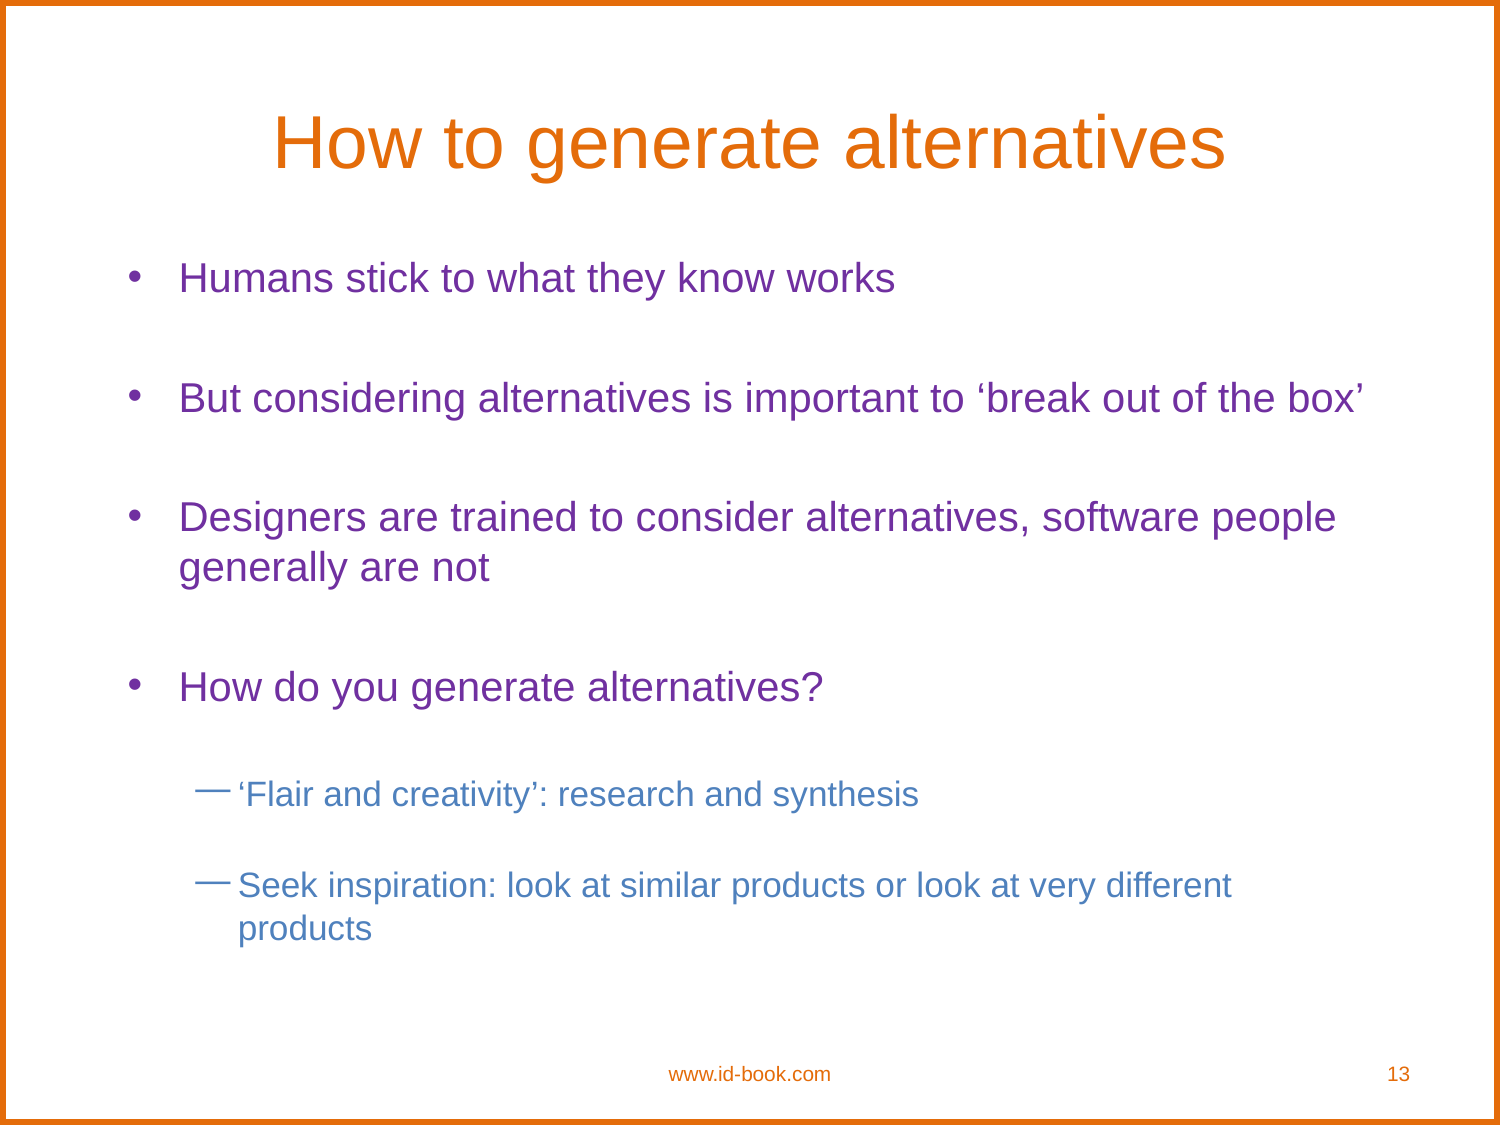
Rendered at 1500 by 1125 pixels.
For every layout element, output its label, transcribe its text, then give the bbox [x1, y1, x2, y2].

slide_number 13 [1074, 1042, 1425, 1103]
list Humans stick to what they know works But considering alternatives is important to ‘break out of the box’ Designers are trained to consider alternatives, software people generally are not How do you generate alternatives? ‘Flair and creativity’: research and synthesis Seek inspiration: look at similar products or look at very different products [112, 243, 1388, 1013]
footer www.id-book.com [512, 1042, 988, 1103]
title How to generate alternatives [75, 45, 1425, 233]
